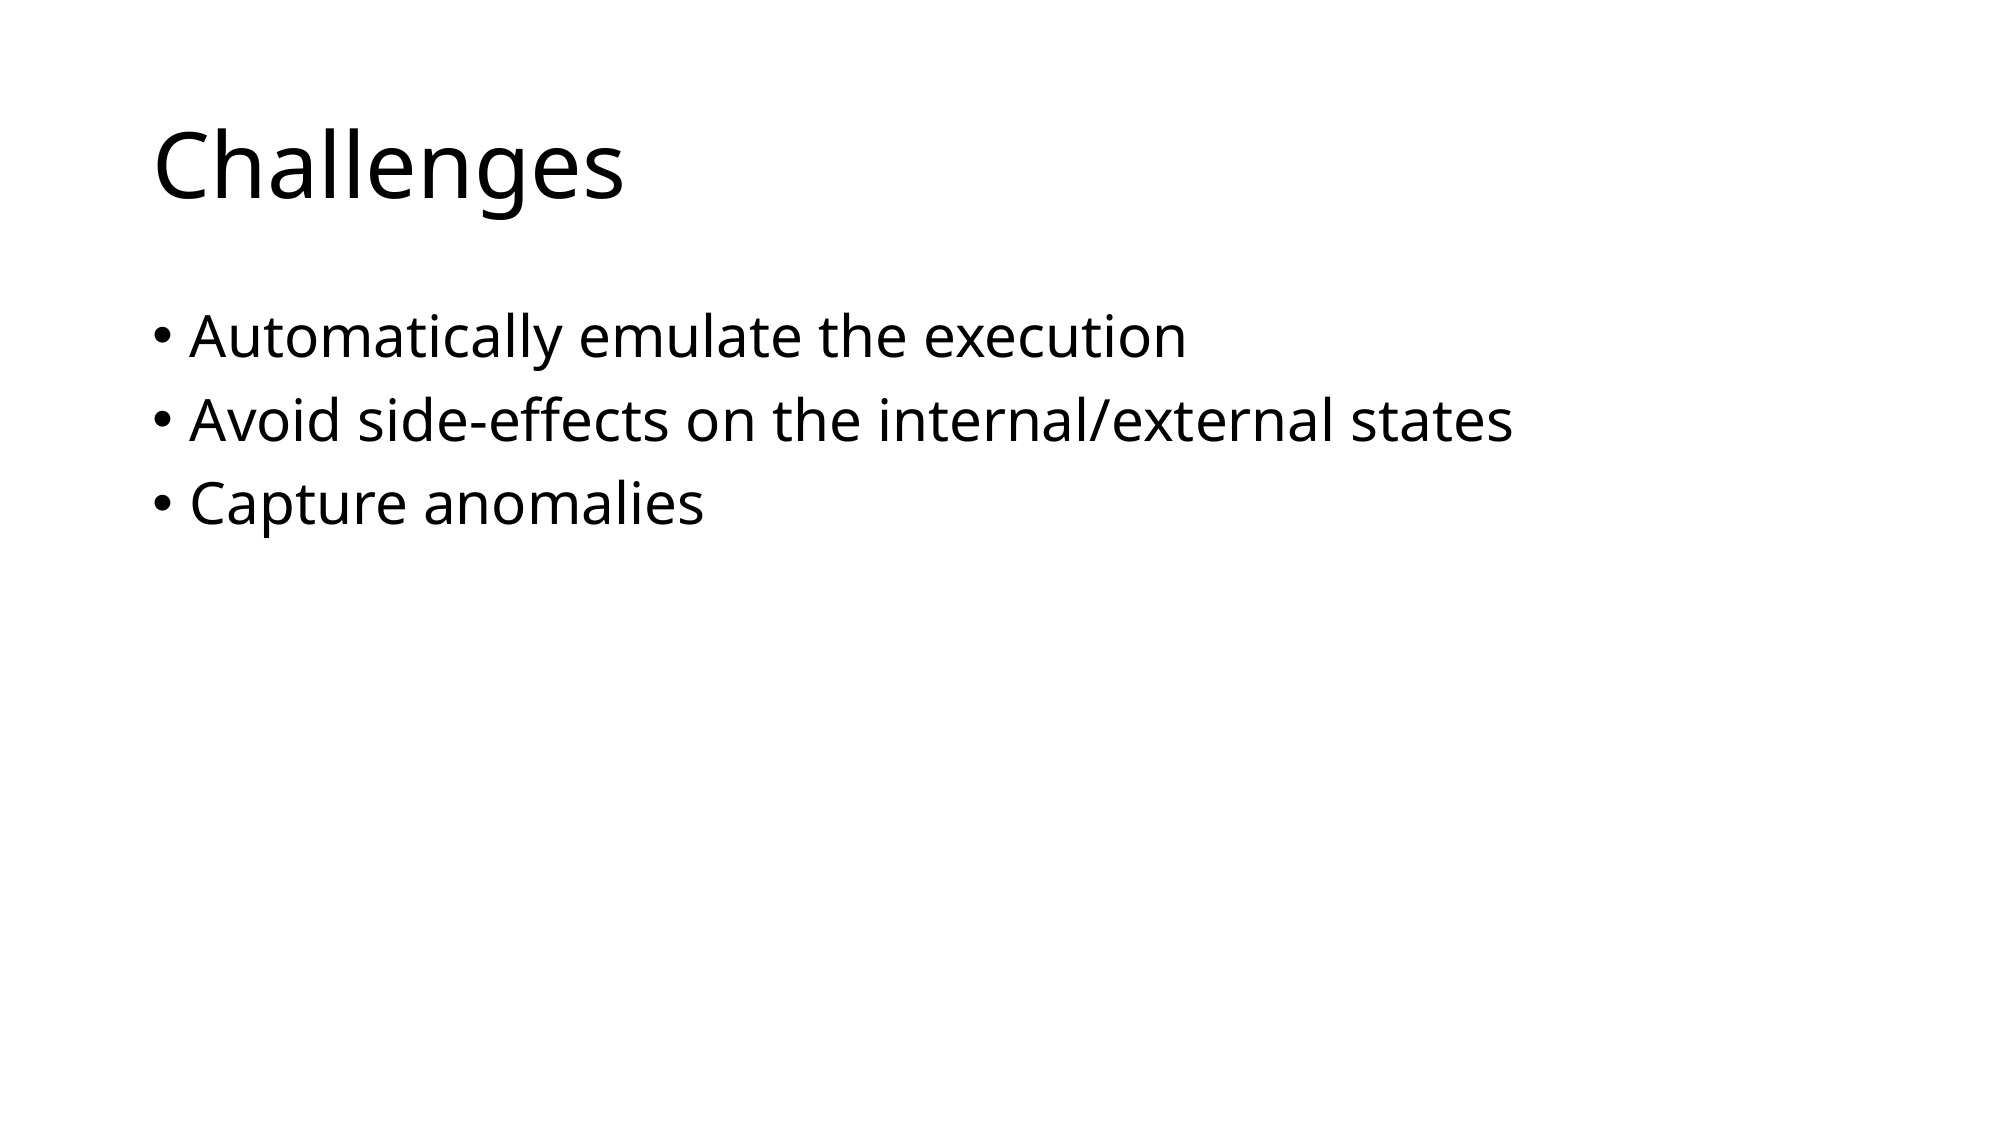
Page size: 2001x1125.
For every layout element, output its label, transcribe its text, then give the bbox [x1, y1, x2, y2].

list Automatically emulate the execution Avoid side-effects on the internal/external states Capture anomalies [137, 299, 1863, 1014]
title Challenges [137, 59, 1863, 278]
